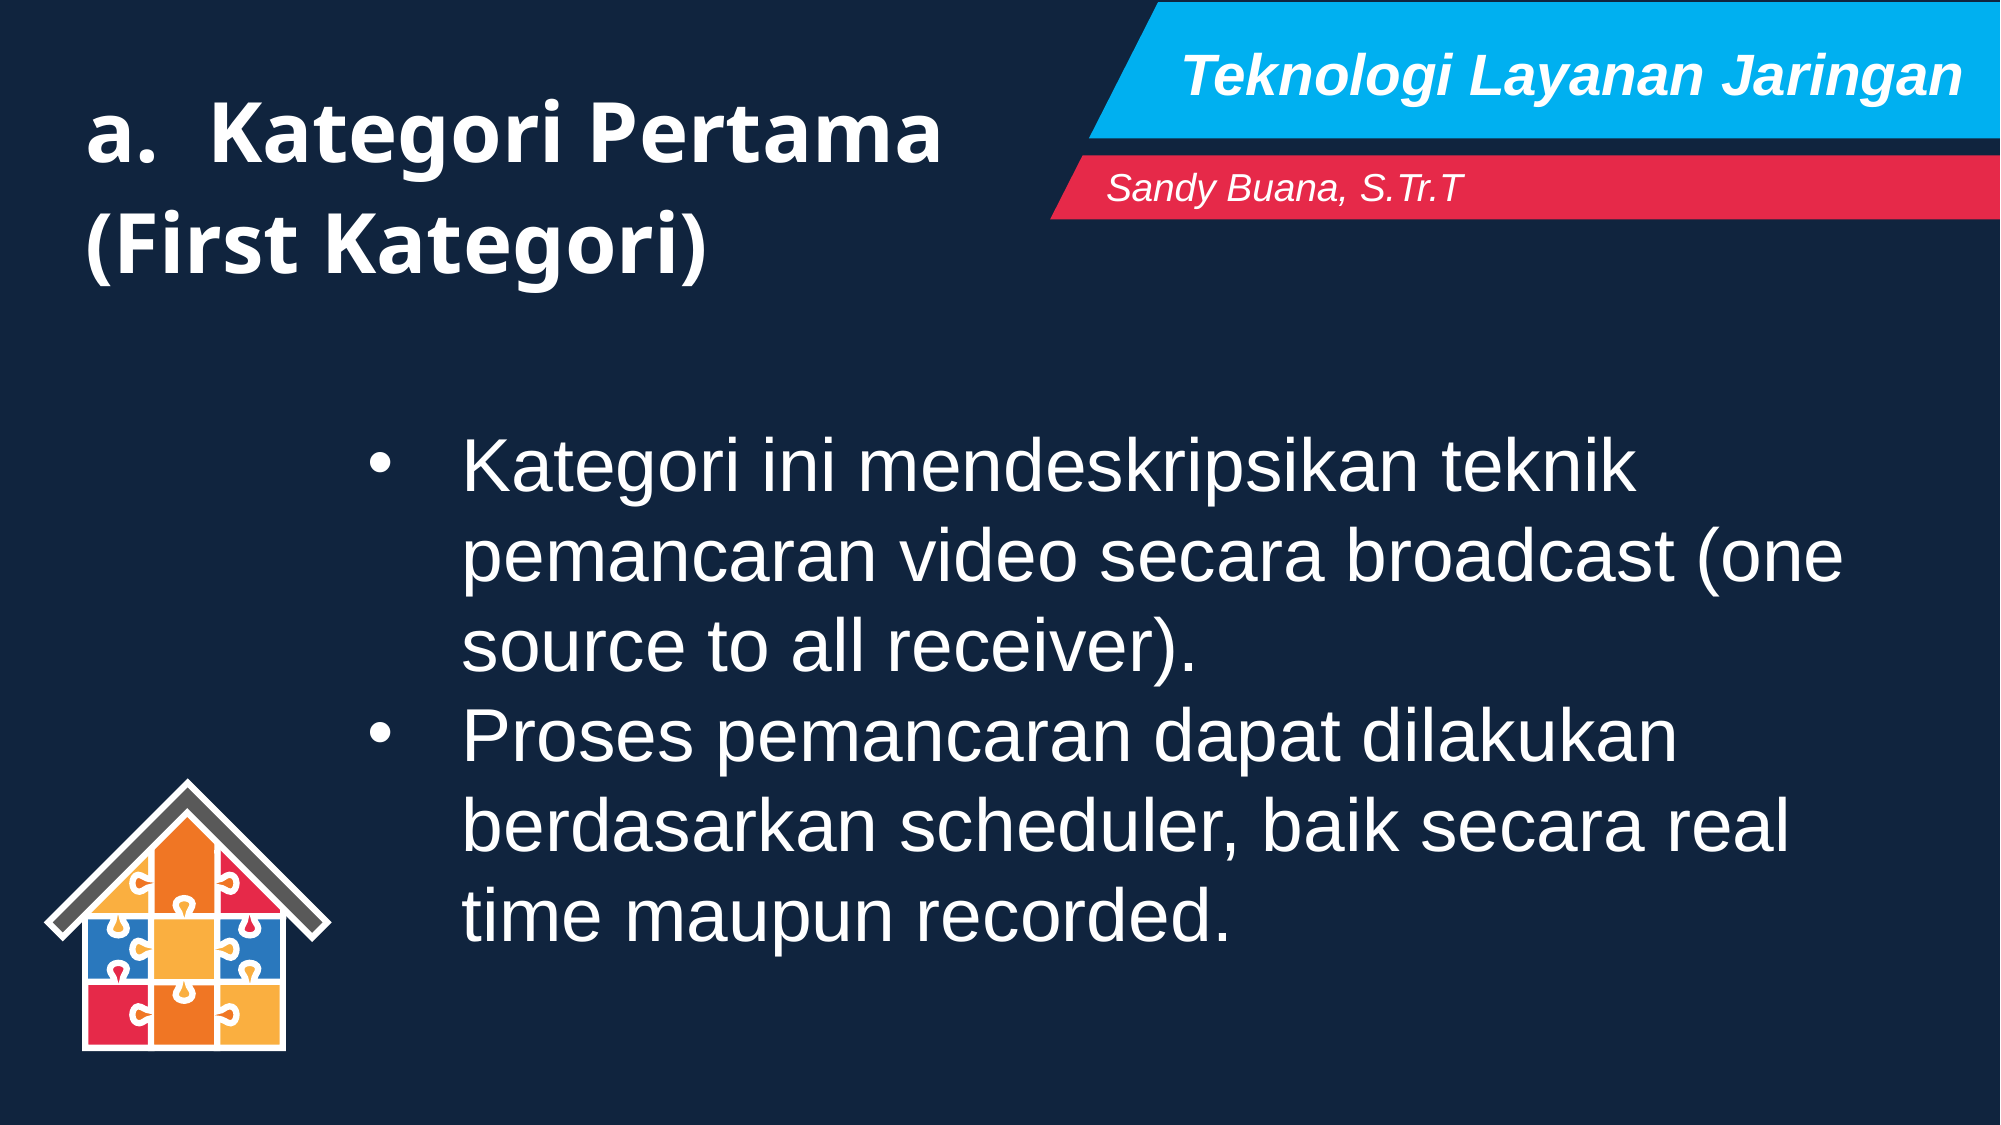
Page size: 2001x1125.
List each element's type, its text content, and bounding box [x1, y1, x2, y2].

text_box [85, 808, 284, 1048]
text_box [1048, 154, 2000, 221]
text_box [160, 781, 215, 808]
text_box Kategori ini mendeskripsikan teknik pemancaran video secara broadcast (one source to all receiver). Proses pemancaran dapat dilakukan berdasarkan scheduler, baik secara real time maupun recorded. [353, 409, 1876, 964]
text_box [284, 877, 329, 939]
text_box [1087, 1, 2000, 140]
list Kategori Pertama (First Kategori) [70, 82, 997, 202]
text_box [46, 883, 85, 939]
text_box Sandy Buana, S.Tr.T [1091, 155, 1875, 217]
text_box Teknologi Layanan Jaringan [1165, 29, 1986, 115]
